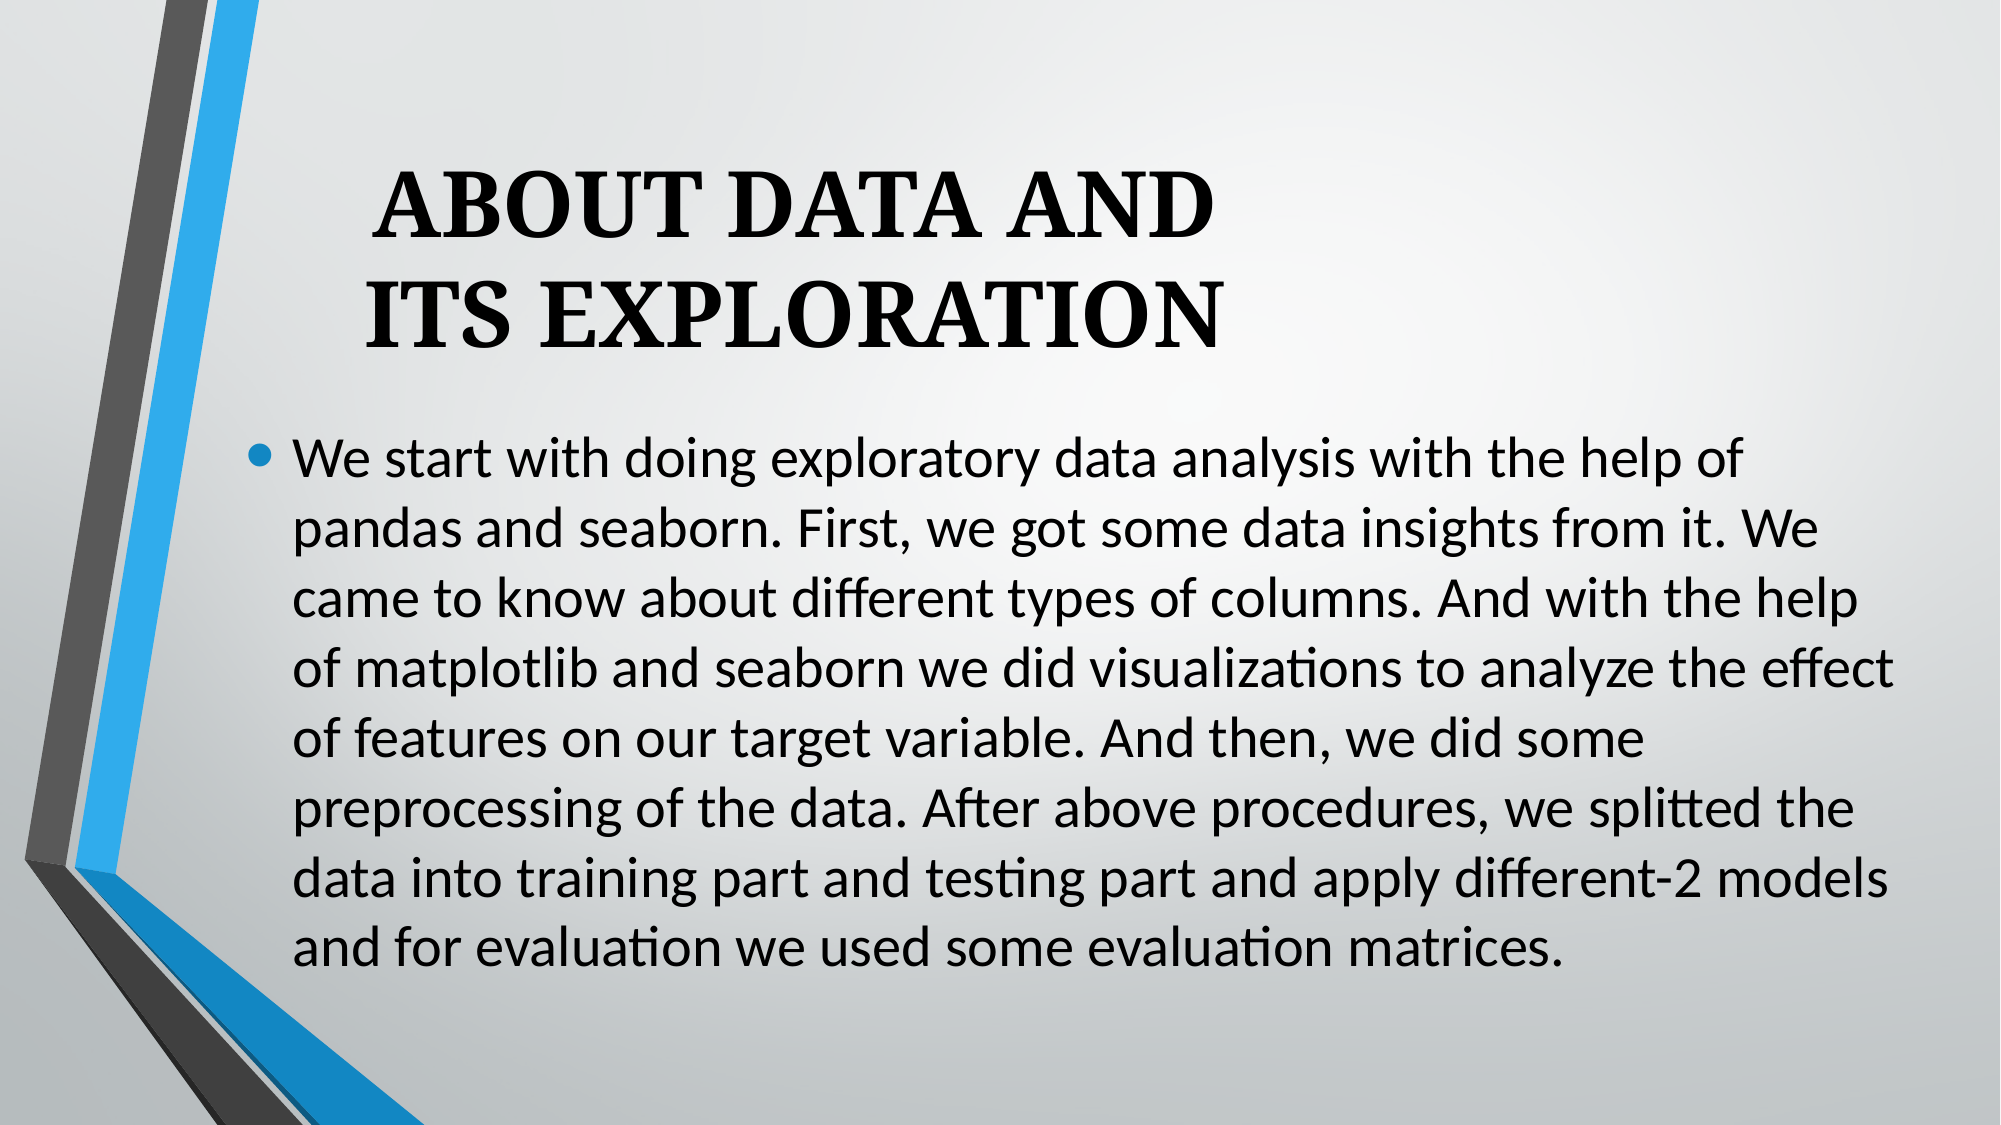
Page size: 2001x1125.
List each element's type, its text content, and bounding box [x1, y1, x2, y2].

list We start with doing exploratory data analysis with the help of pandas and seaborn. First, we got some data insights from it. We came to know about different types of columns. And with the help of matplotlib and seaborn we did visualizations to analyze the effect of features on our target variable. And then, we did some preprocessing of the data. After above procedures, we splitted the data into training part and testing part and apply different-2 models and for evaluation we used some evaluation matrices. [230, 399, 1913, 999]
title ABOUT DATA AND ITS EXPLORATION [243, 112, 1347, 399]
